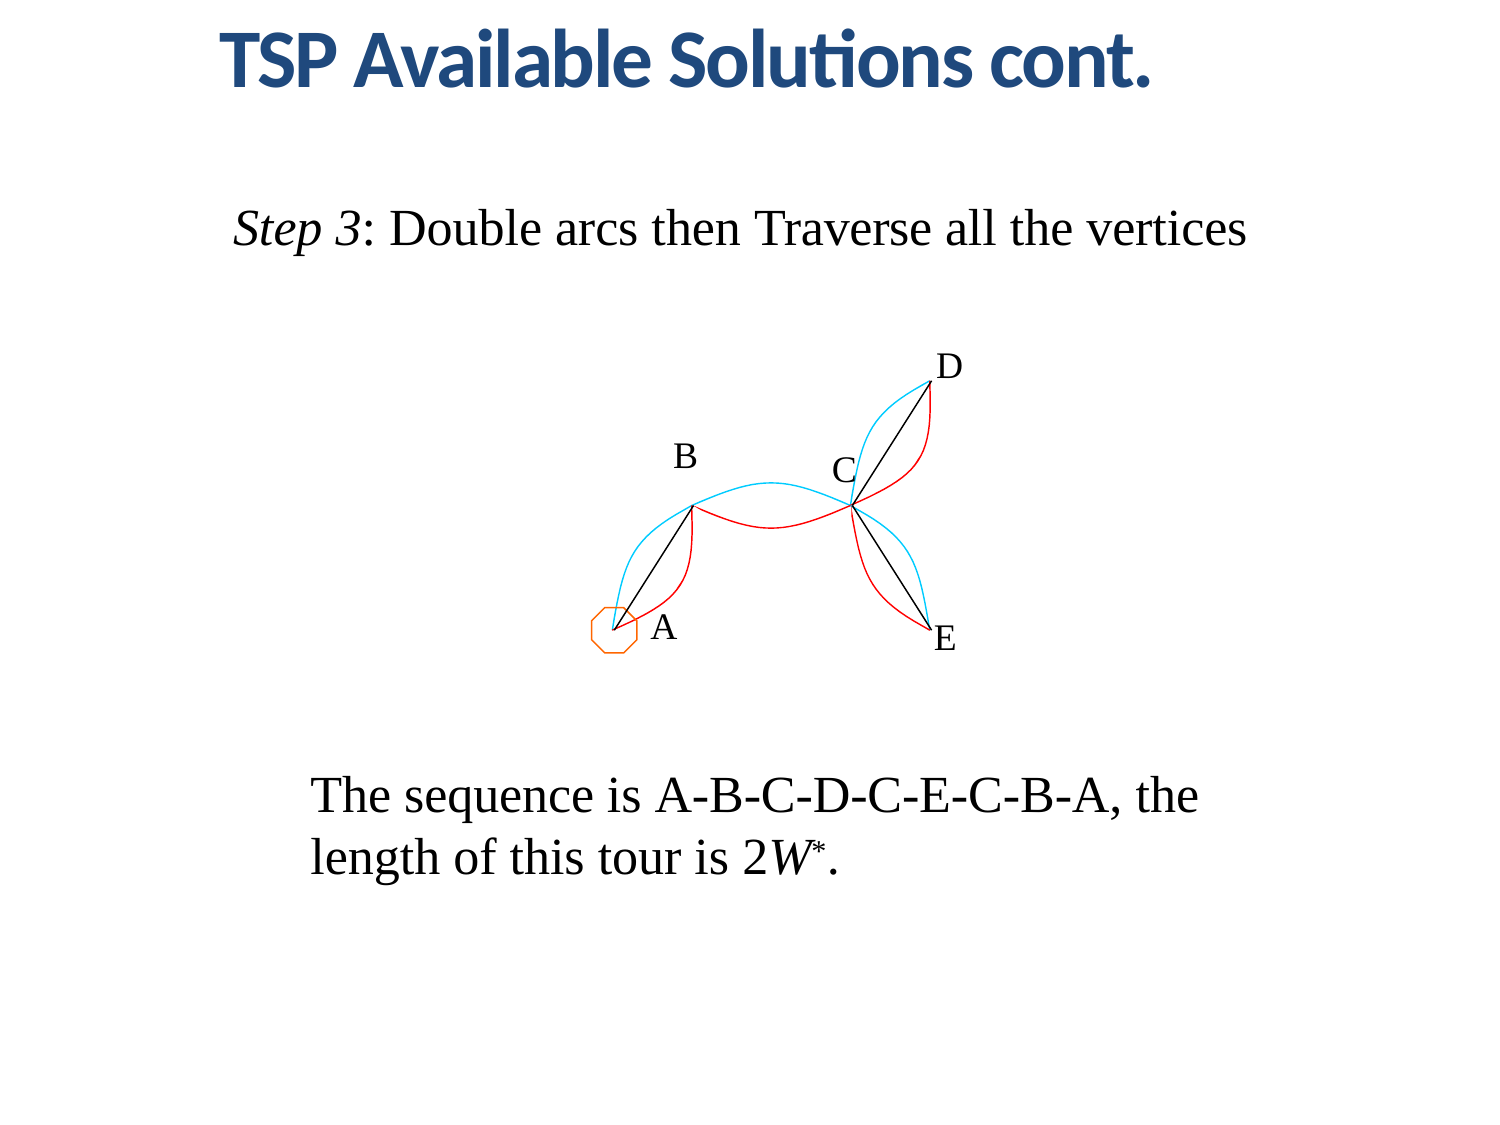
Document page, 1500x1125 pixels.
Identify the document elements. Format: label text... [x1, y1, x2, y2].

text_box [910, 559, 930, 624]
text_box [616, 619, 634, 630]
text_box [611, 609, 617, 629]
text_box [613, 539, 671, 631]
text_box [615, 516, 671, 606]
text_box E [932, 611, 959, 659]
text_box D B C [671, 339, 964, 559]
text_box [885, 559, 932, 631]
text_box [590, 606, 638, 654]
text_box Step 3: Double arcs then Traverse all the vertices [231, 191, 1270, 381]
text_box [666, 559, 691, 599]
text_box The sequence is A-B-C-D-C-E-C-B-A, the length of this tour is 2W*. [308, 758, 1216, 888]
text_box A [648, 599, 680, 648]
text_box TSP Available Solutions cont. [99, 24, 1275, 163]
text_box [860, 559, 930, 631]
